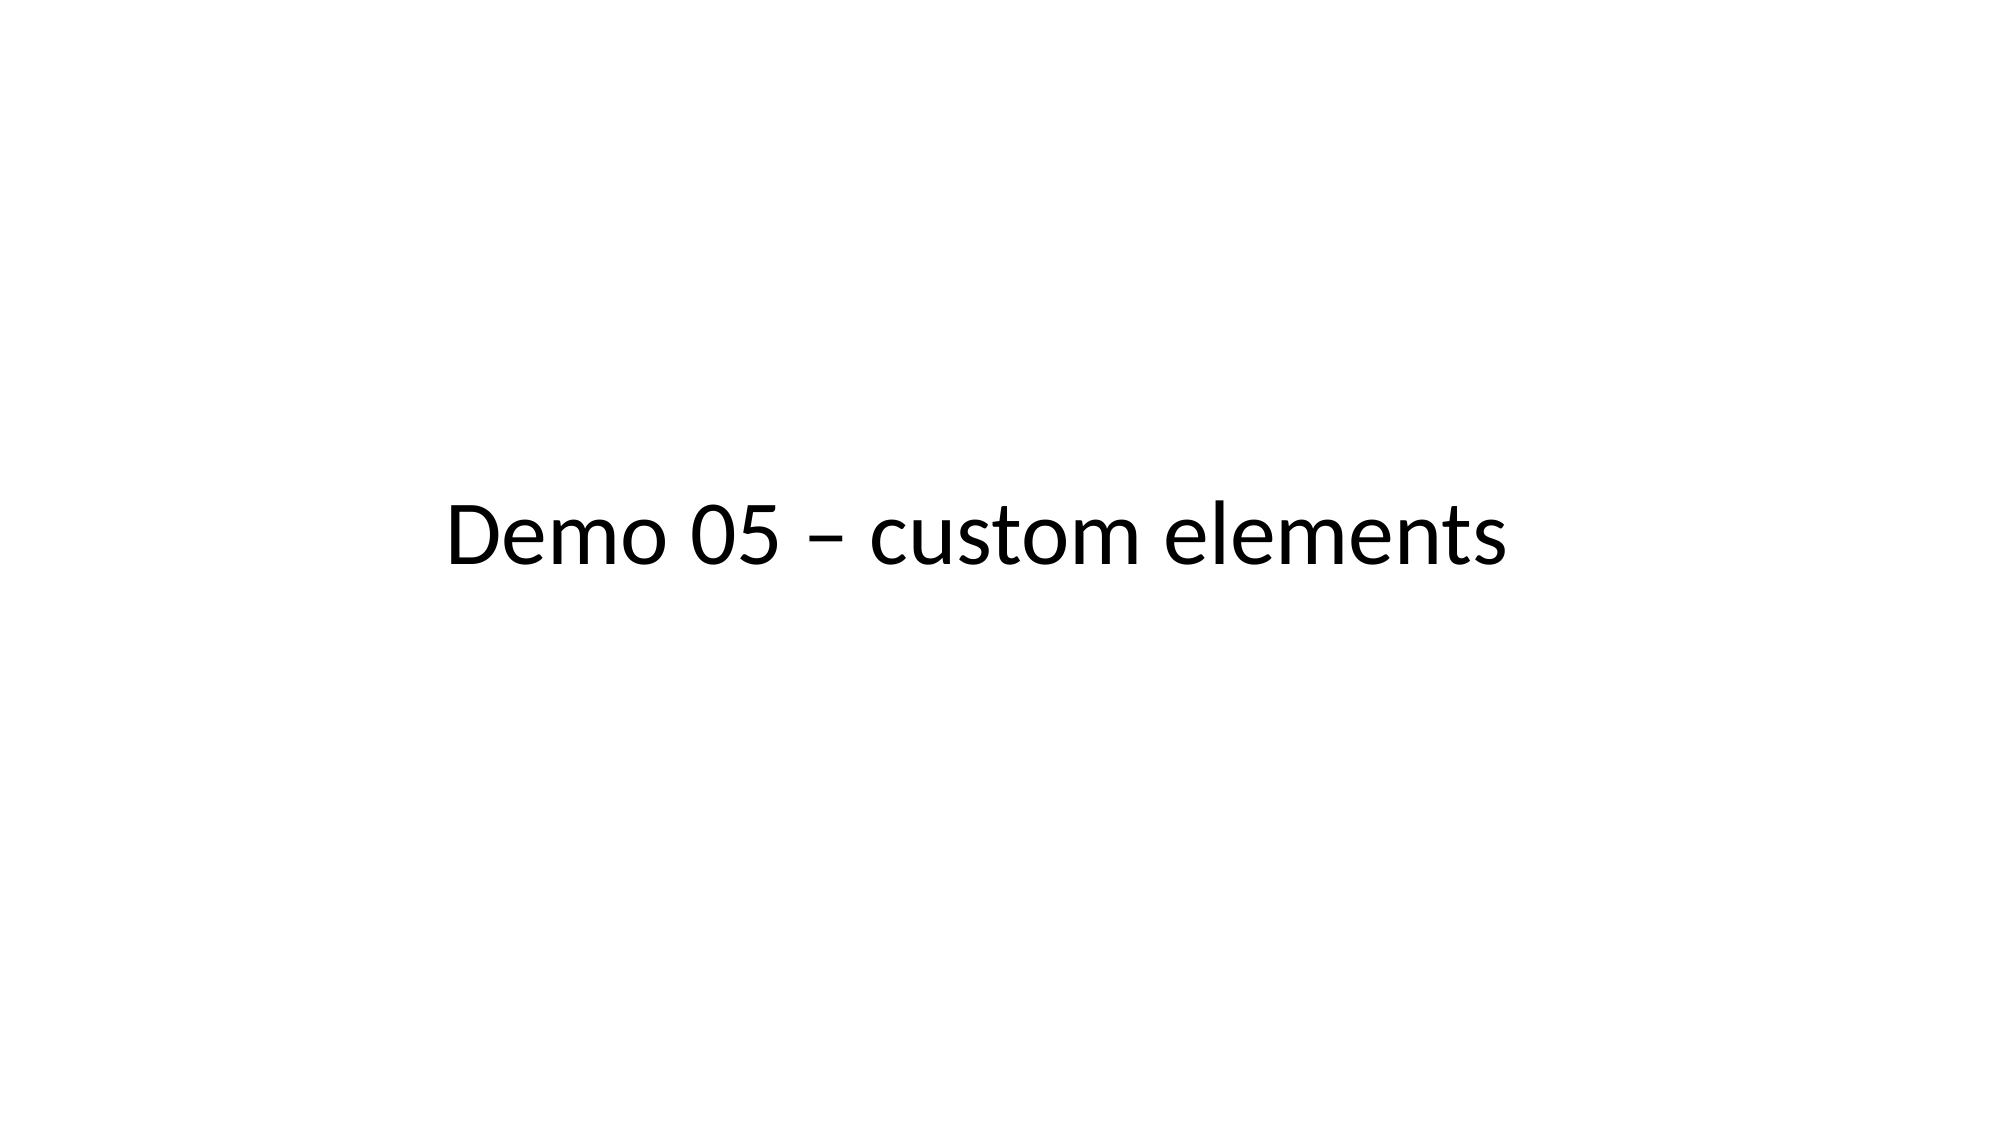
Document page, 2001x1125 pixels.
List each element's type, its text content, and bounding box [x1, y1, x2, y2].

text_box Demo 05 – custom elements [430, 465, 1526, 591]
